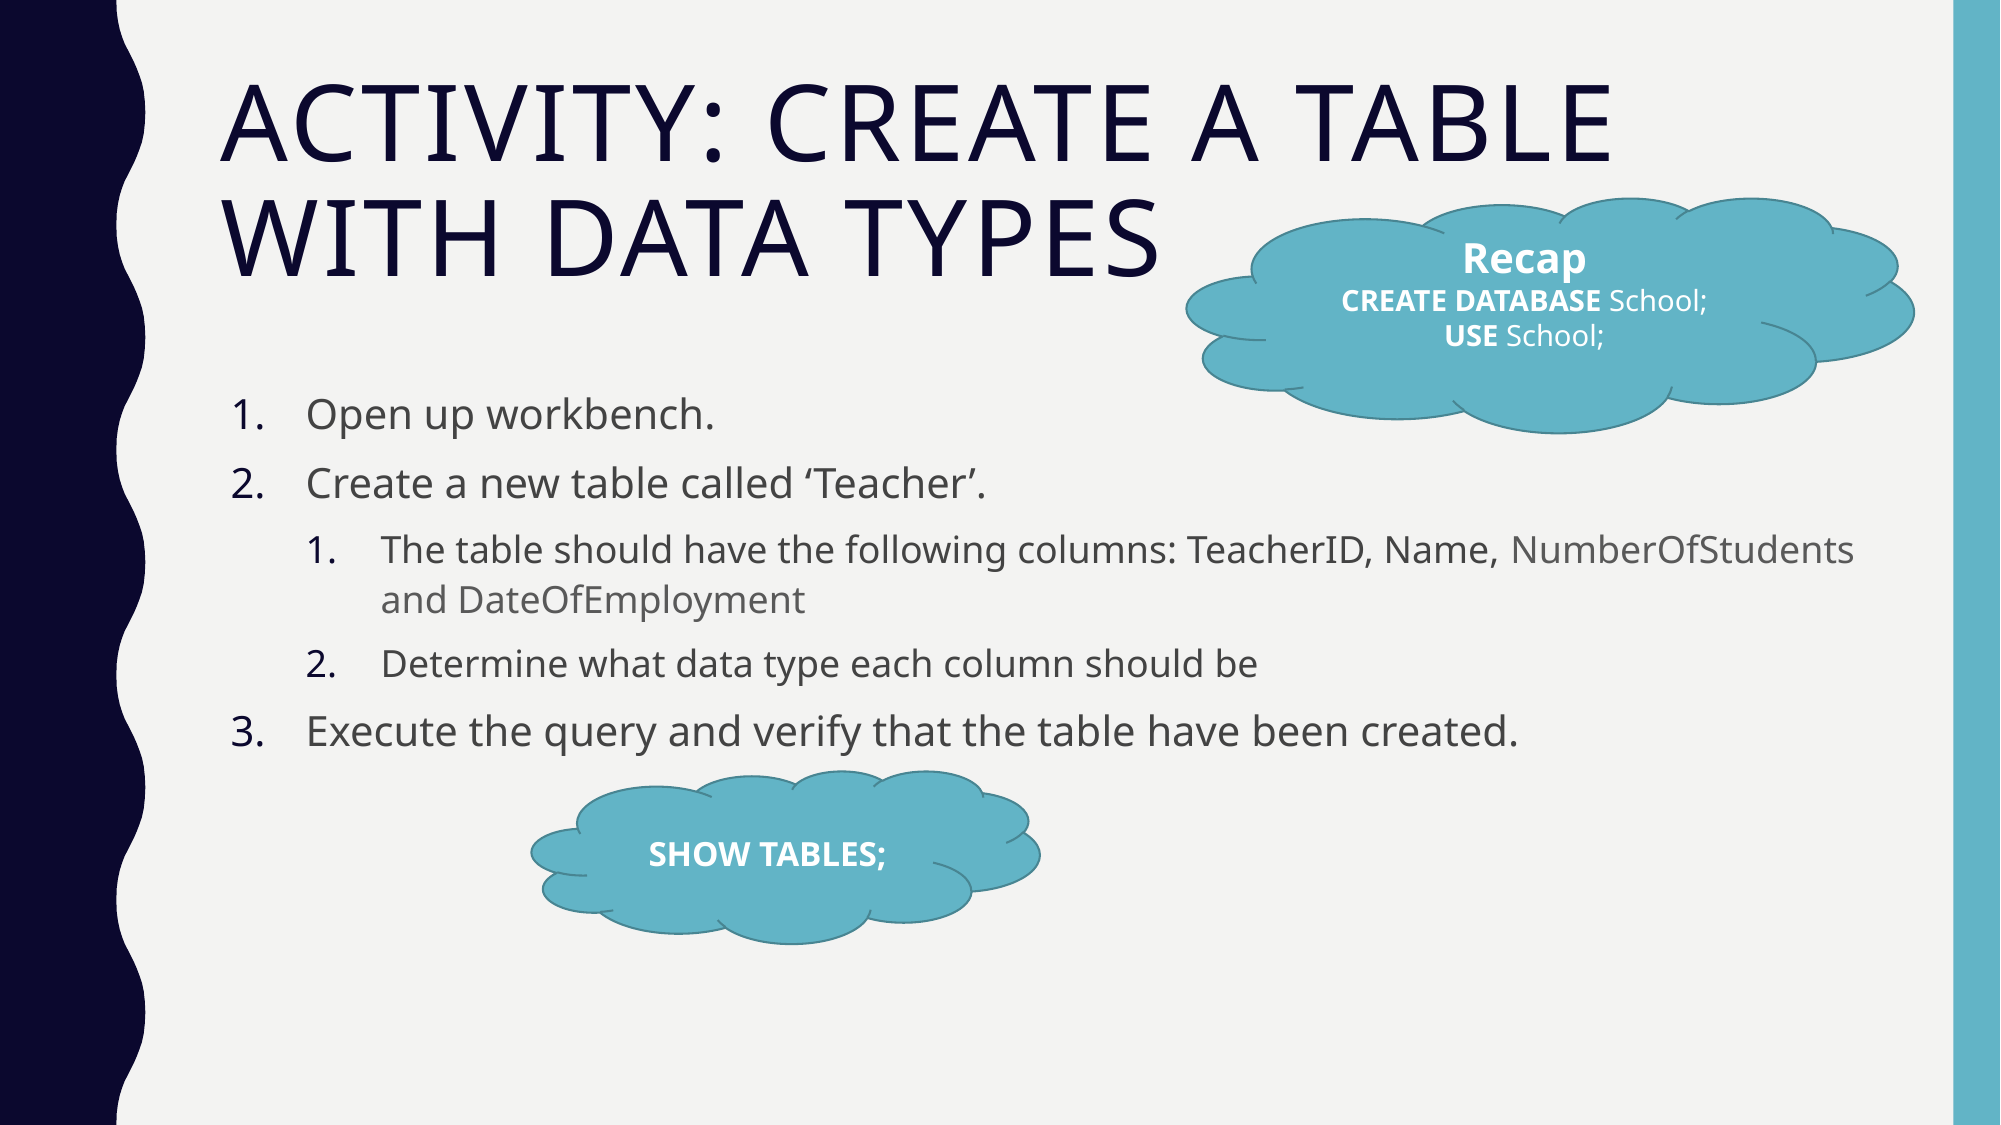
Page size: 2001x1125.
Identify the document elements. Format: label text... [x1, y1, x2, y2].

title Activity: CREATE A TABLE WITH DATA TYPES [205, 62, 1875, 308]
text_box Recap CREATE DATABASE School; USE School; [1185, 197, 1916, 435]
text_box SHOW TABLES; [530, 770, 1041, 946]
list Open up workbench. Create a new table called ‘Teacher’. The table should have the following columns: TeacherID, Name, NumberOfStudents and DateOfEmployment Determine what data type each column should be Execute the query and verify that the table have been created. [205, 375, 1875, 965]
